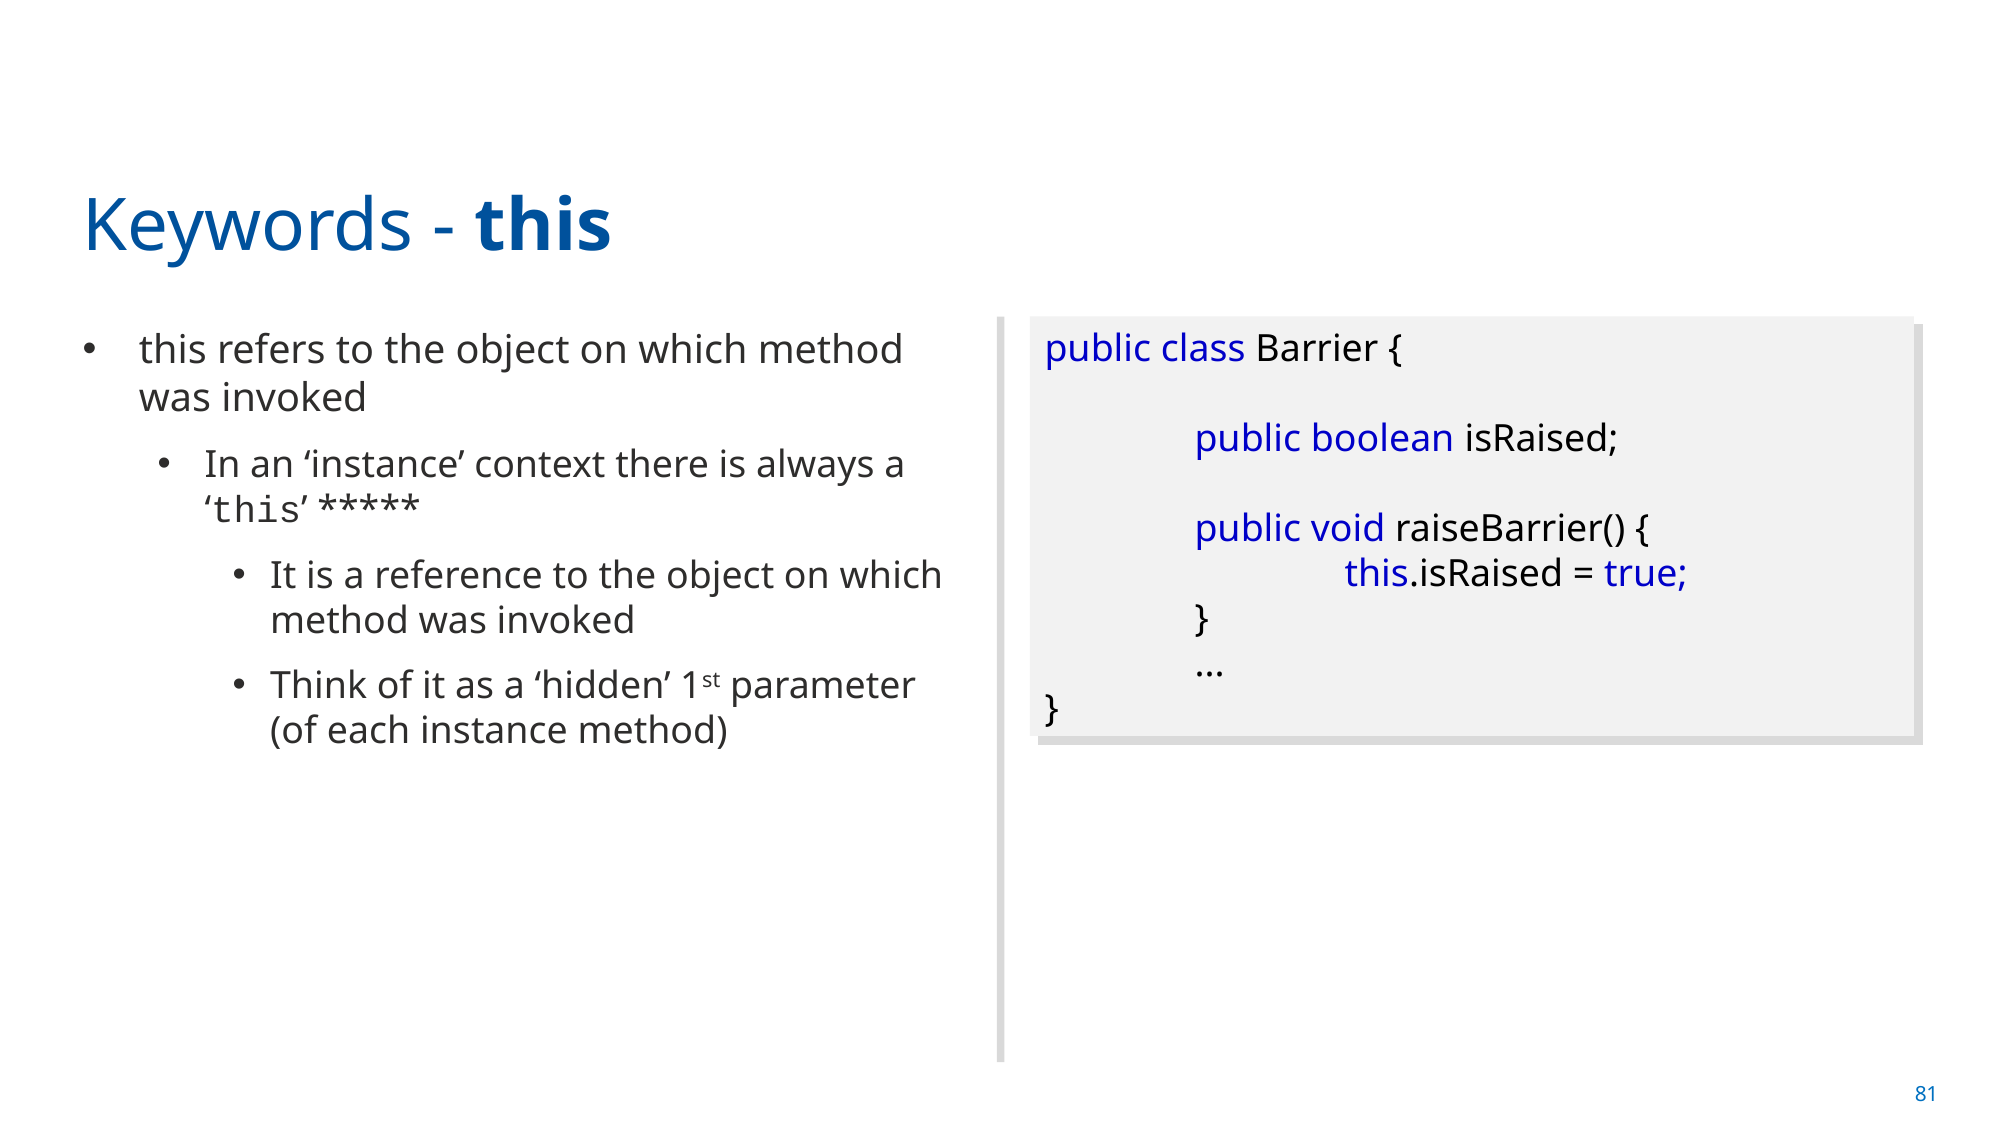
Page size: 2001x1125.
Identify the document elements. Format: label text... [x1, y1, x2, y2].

text_box Keywords - this [67, 170, 1565, 273]
text_box this refers to the object on which method was invoked In an ‘instance’ context there is always a ‘this’ ***** It is a reference to the object on which method was invoked Think of it as a ‘hidden’ 1st parameter (of each instance method) [67, 316, 984, 1063]
text_box public class Barrier { public boolean isRaised; public void raiseBarrier() { this.isRaised = true; } ... } [1029, 316, 1914, 736]
